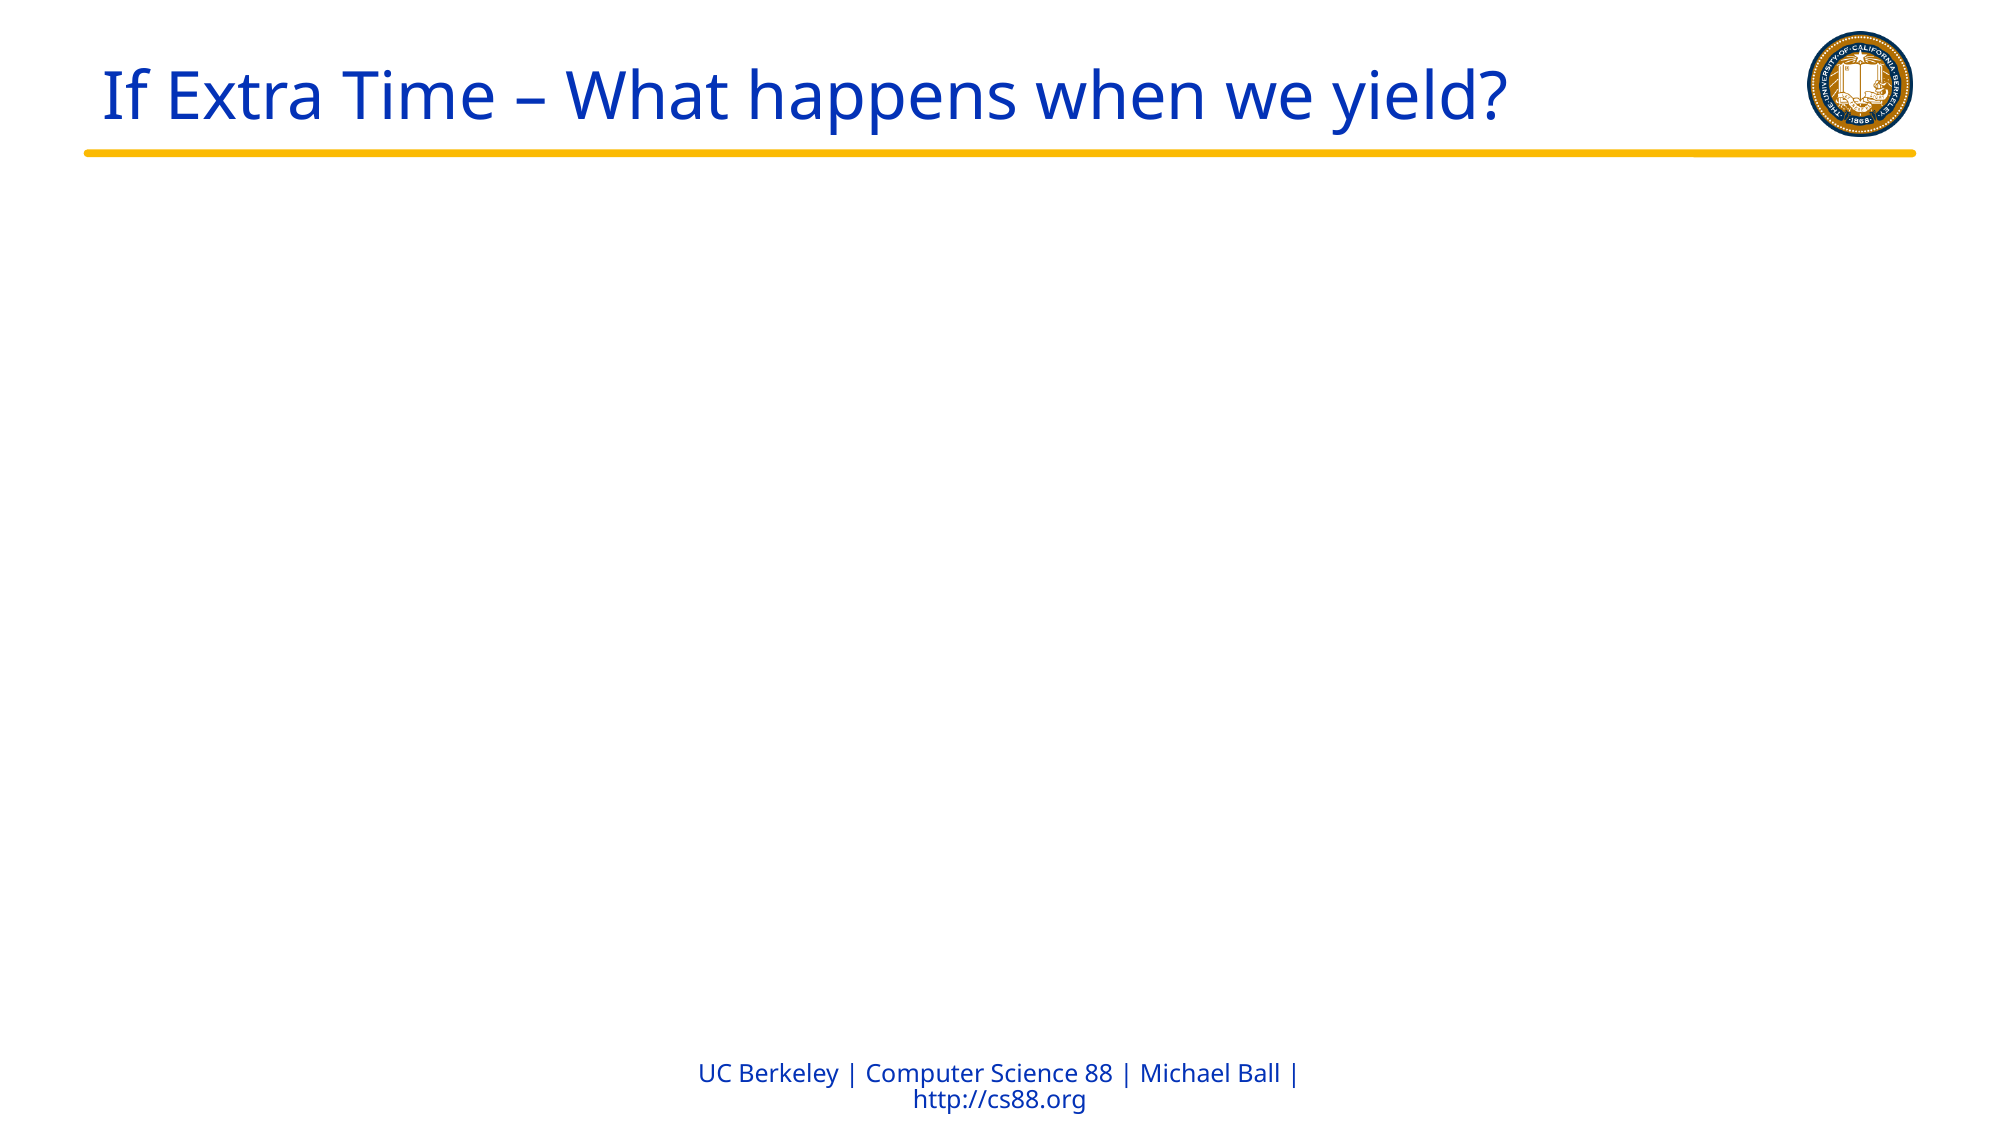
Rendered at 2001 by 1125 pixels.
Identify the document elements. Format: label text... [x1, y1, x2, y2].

picture [1807, 31, 1913, 137]
title If Extra Time – What happens when we yield? [87, 37, 1763, 159]
